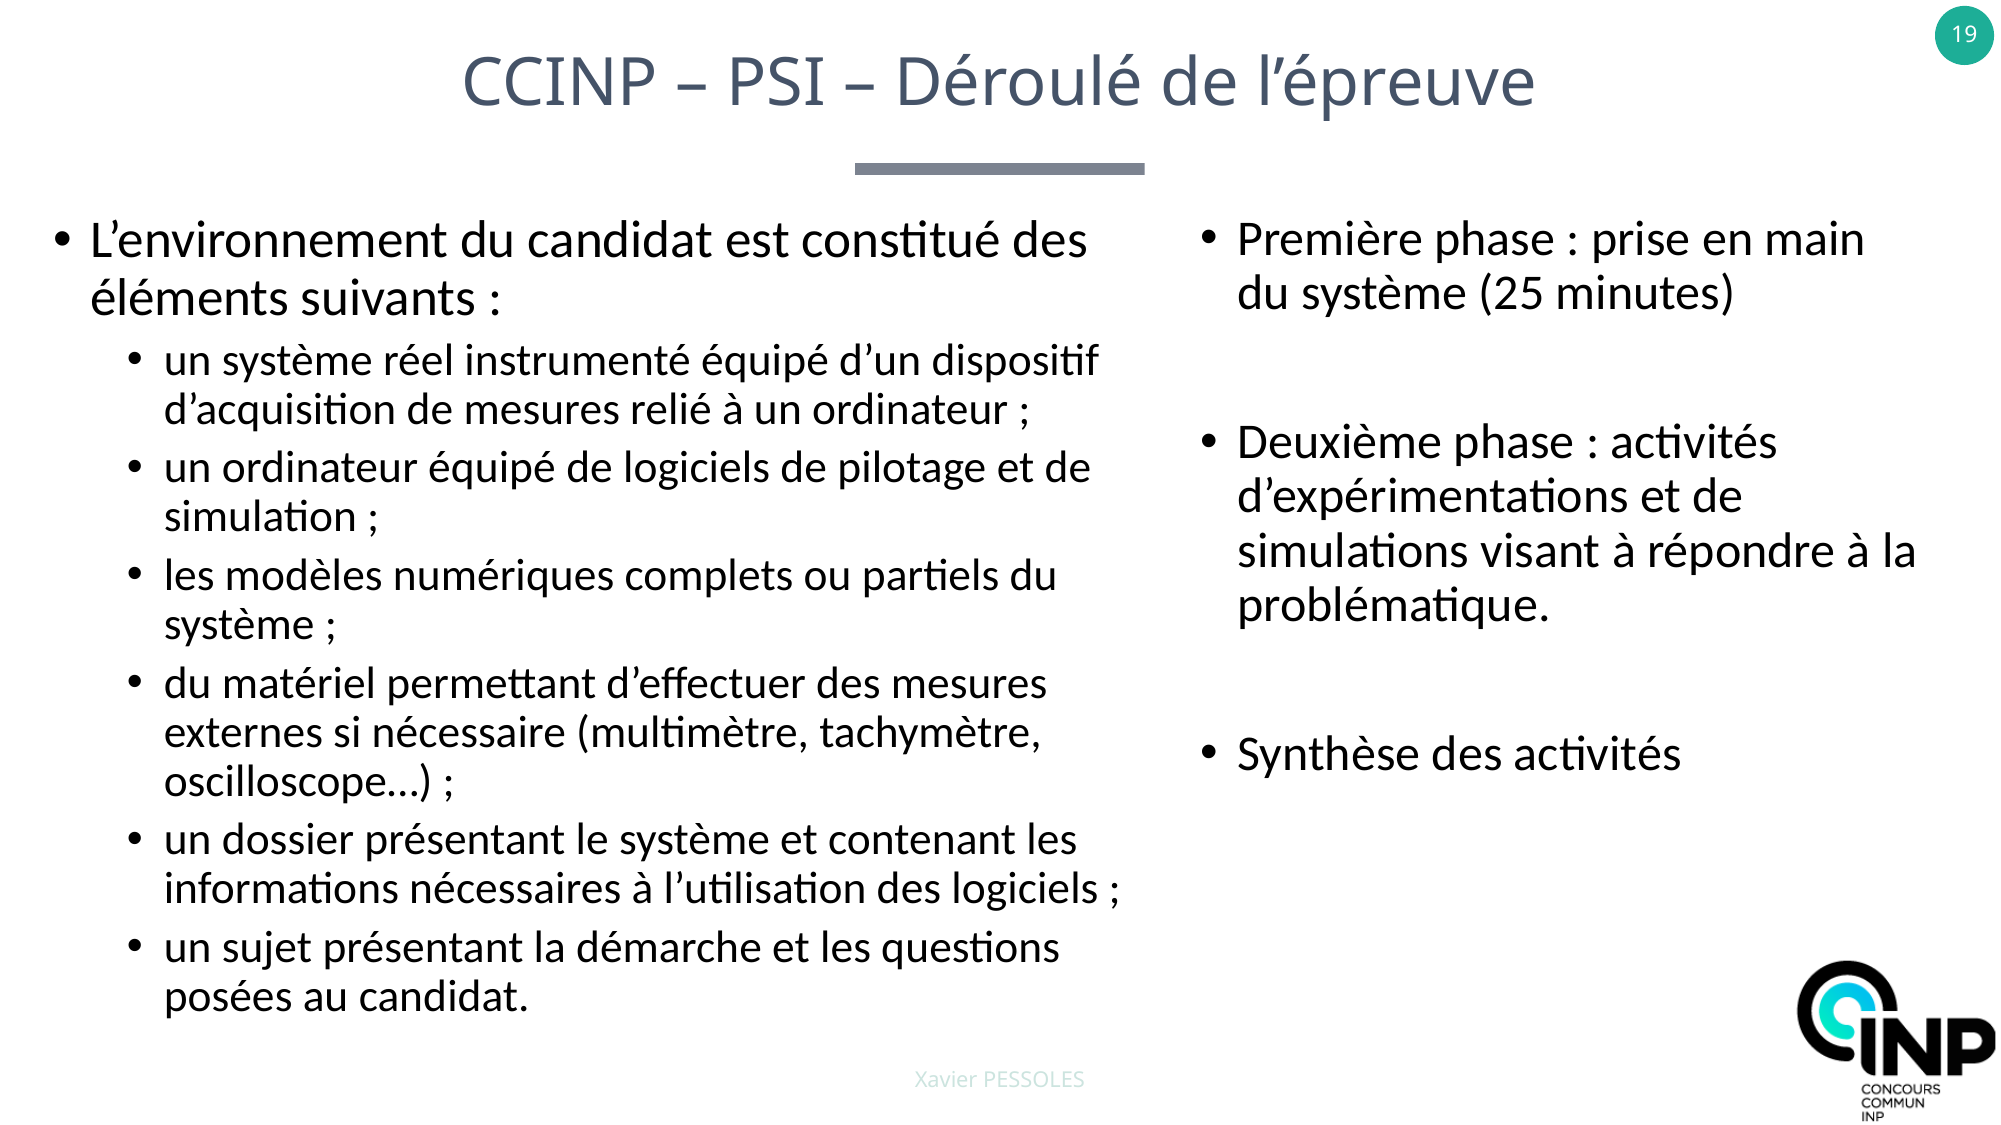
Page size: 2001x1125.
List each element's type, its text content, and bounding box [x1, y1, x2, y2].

list L’environnement du candidat est constitué des éléments suivants : un système réel instrumenté équipé d’un dispositif d’acquisition de mesures relié à un ordinateur ; un ordinateur équipé de logiciels de pilotage et de simulation ; les modèles numériques complets ou partiels du système ; du matériel permettant d’effectuer des mesures externes si nécessaire (multimètre, tachymètre, oscilloscope…) ; un dossier présentant le système et contenant les informations nécessaires à l’utilisation des logiciels ; un sujet présentant la démarche et les questions posées au candidat. [38, 204, 1184, 1043]
text_box Première phase : prise en main du système (25 minutes) Deuxième phase : activités d’expérimentations et de simulations visant à répondre à la problématique. Synthèse des activités [1184, 204, 1935, 1043]
footer Xavier PESSOLES [662, 1050, 1338, 1111]
picture [1791, 957, 2000, 1125]
title CCINP – PSI – Déroulé de l’épreuve [65, 0, 1935, 168]
